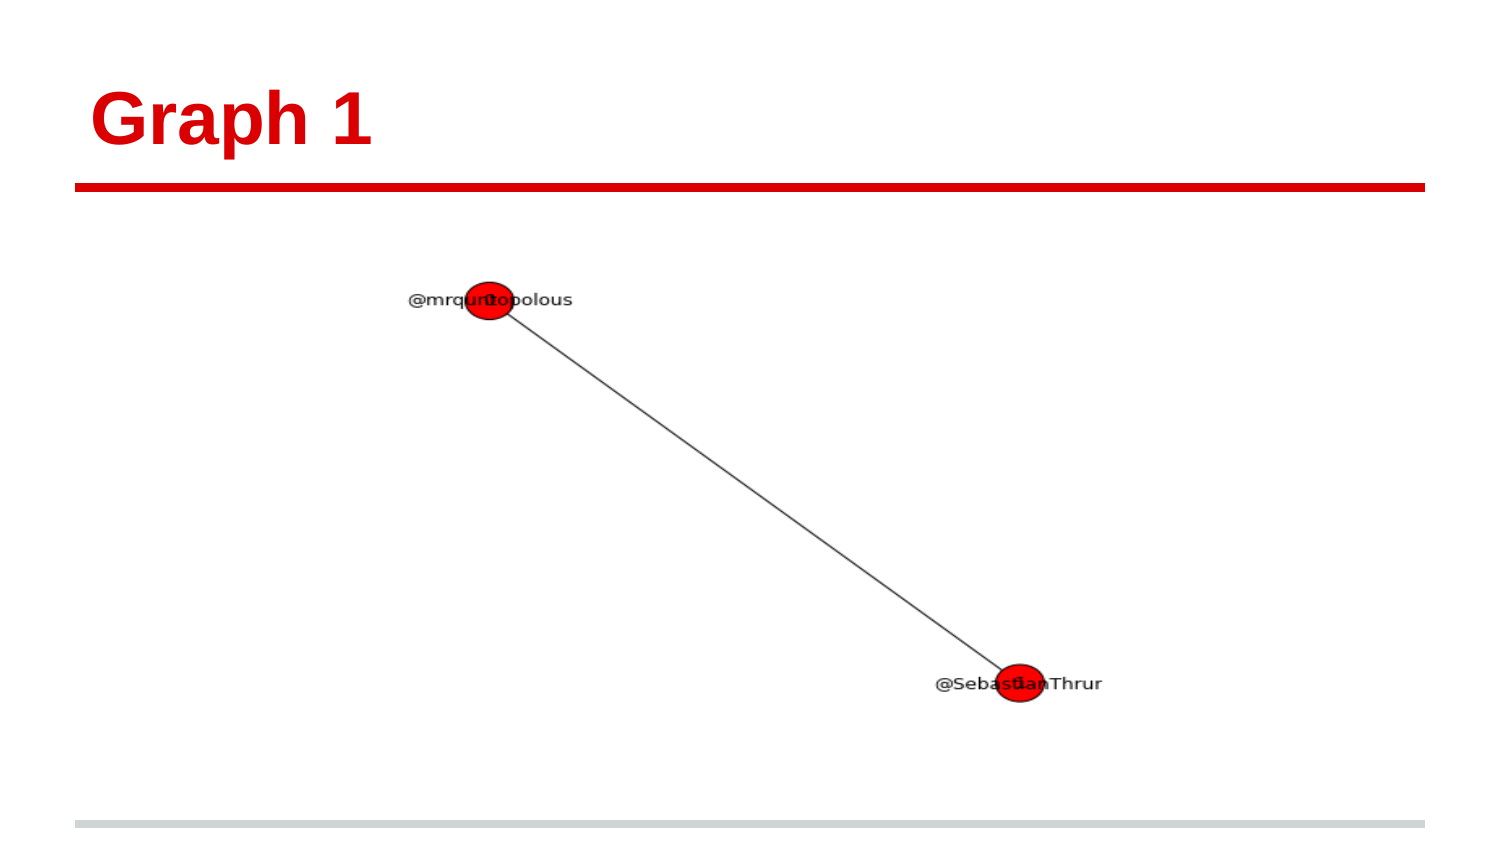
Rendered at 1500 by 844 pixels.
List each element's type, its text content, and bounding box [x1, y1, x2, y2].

title Graph 1 [75, 33, 1425, 175]
picture [348, 210, 1125, 786]
